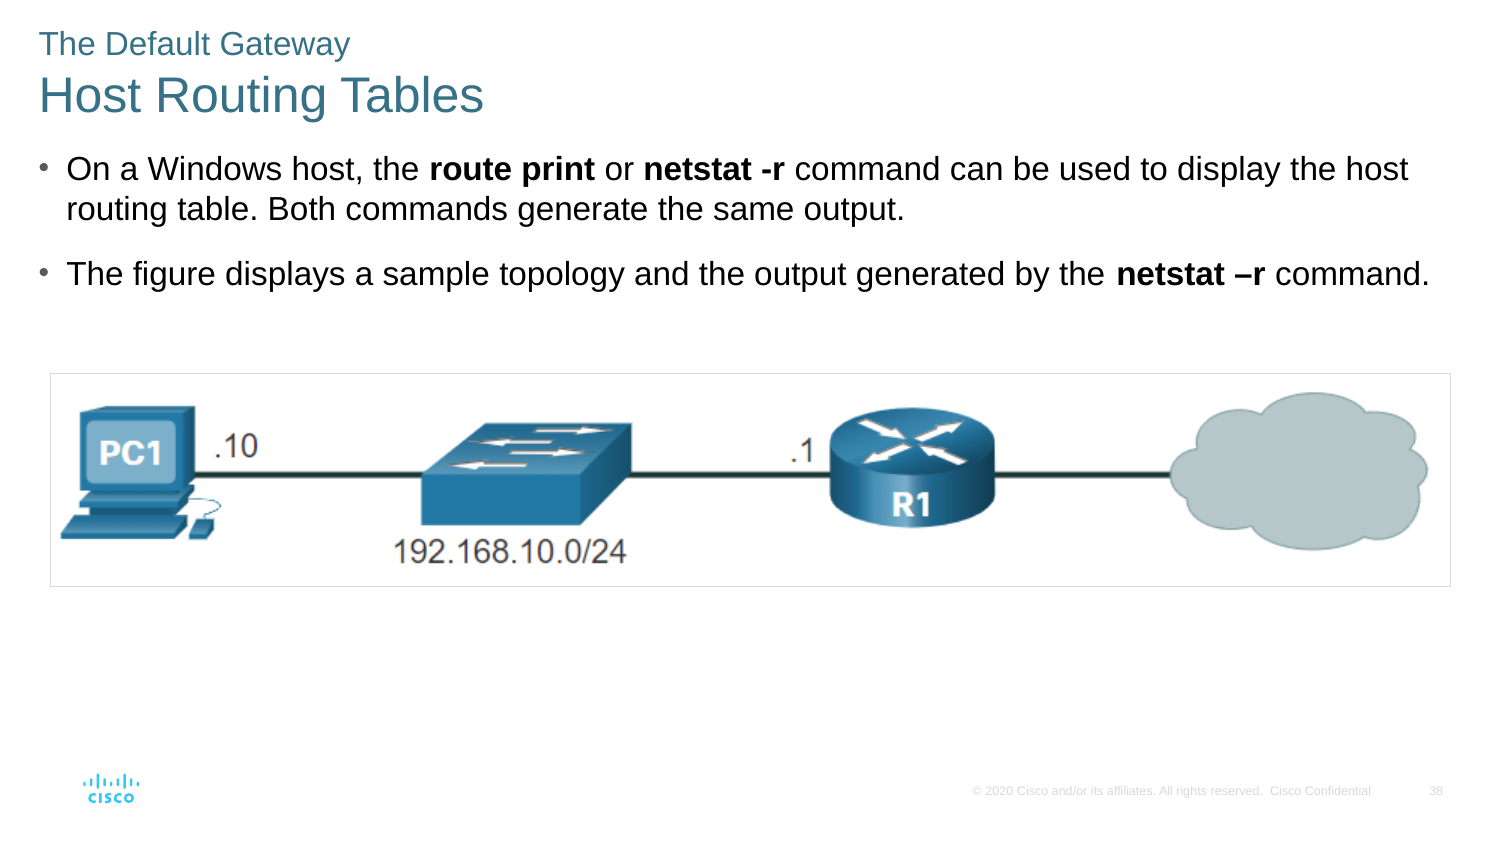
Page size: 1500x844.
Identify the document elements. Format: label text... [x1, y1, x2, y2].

list On a Windows host, the route print or netstat -r command can be used to display the host routing table. Both commands generate the same output. The figure displays a sample topology and the output generated by the netstat –r command. [23, 139, 1500, 431]
picture [49, 373, 1451, 586]
text_box The Default Gateway Host Routing Tables [23, 10, 1409, 135]
